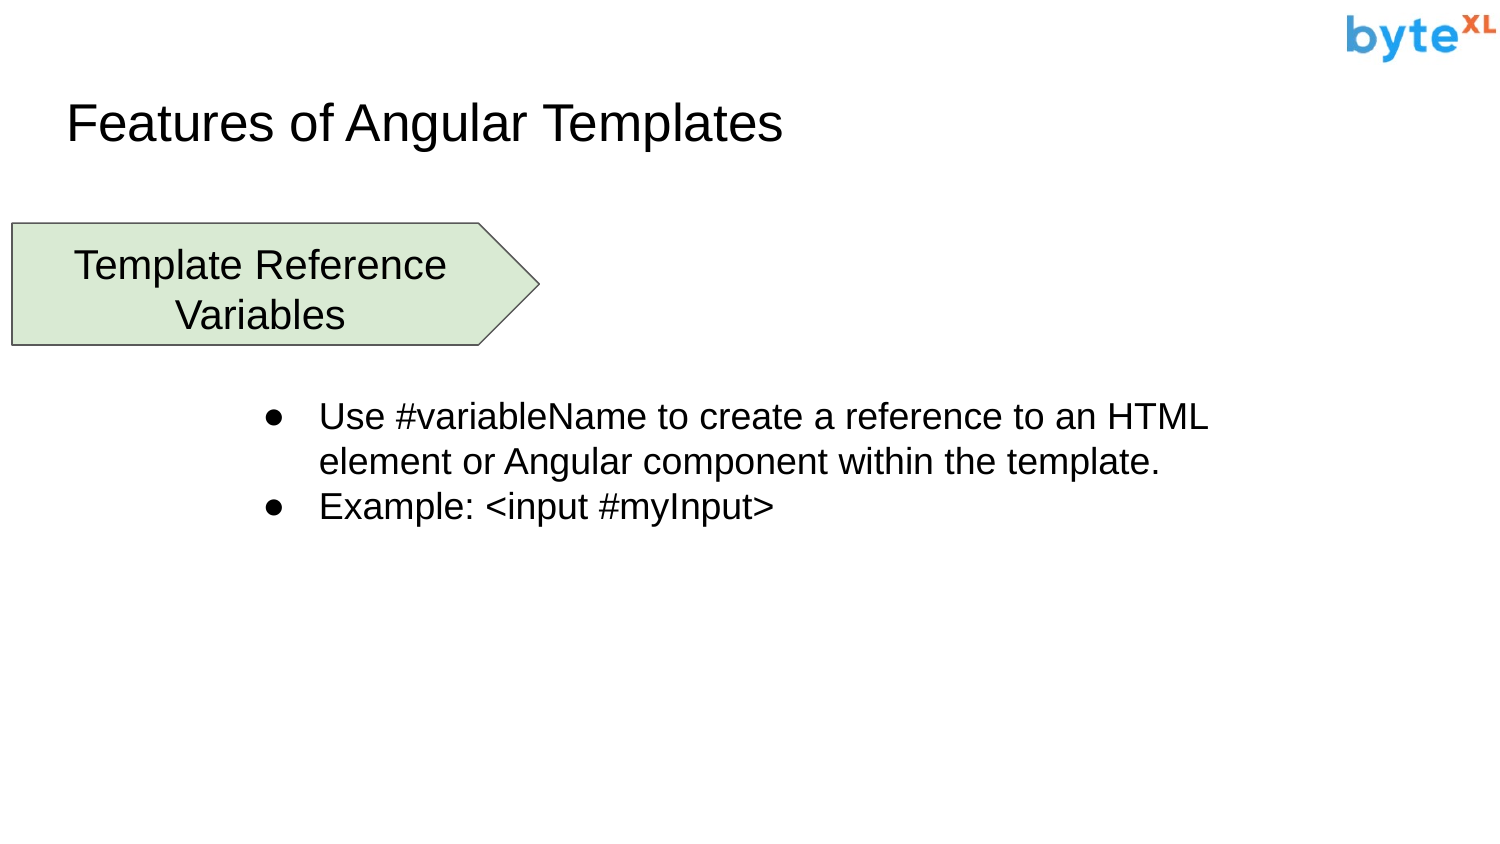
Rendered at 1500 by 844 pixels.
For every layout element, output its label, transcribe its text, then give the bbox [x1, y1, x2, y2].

picture [1332, 0, 1500, 65]
title Features of Angular Templates [51, 72, 1449, 167]
text_box Template Reference Variables [11, 223, 540, 346]
text_box Use #variableName to create a reference to an HTML element or Angular component within the template. Example: <input #myInput> [228, 377, 1302, 588]
